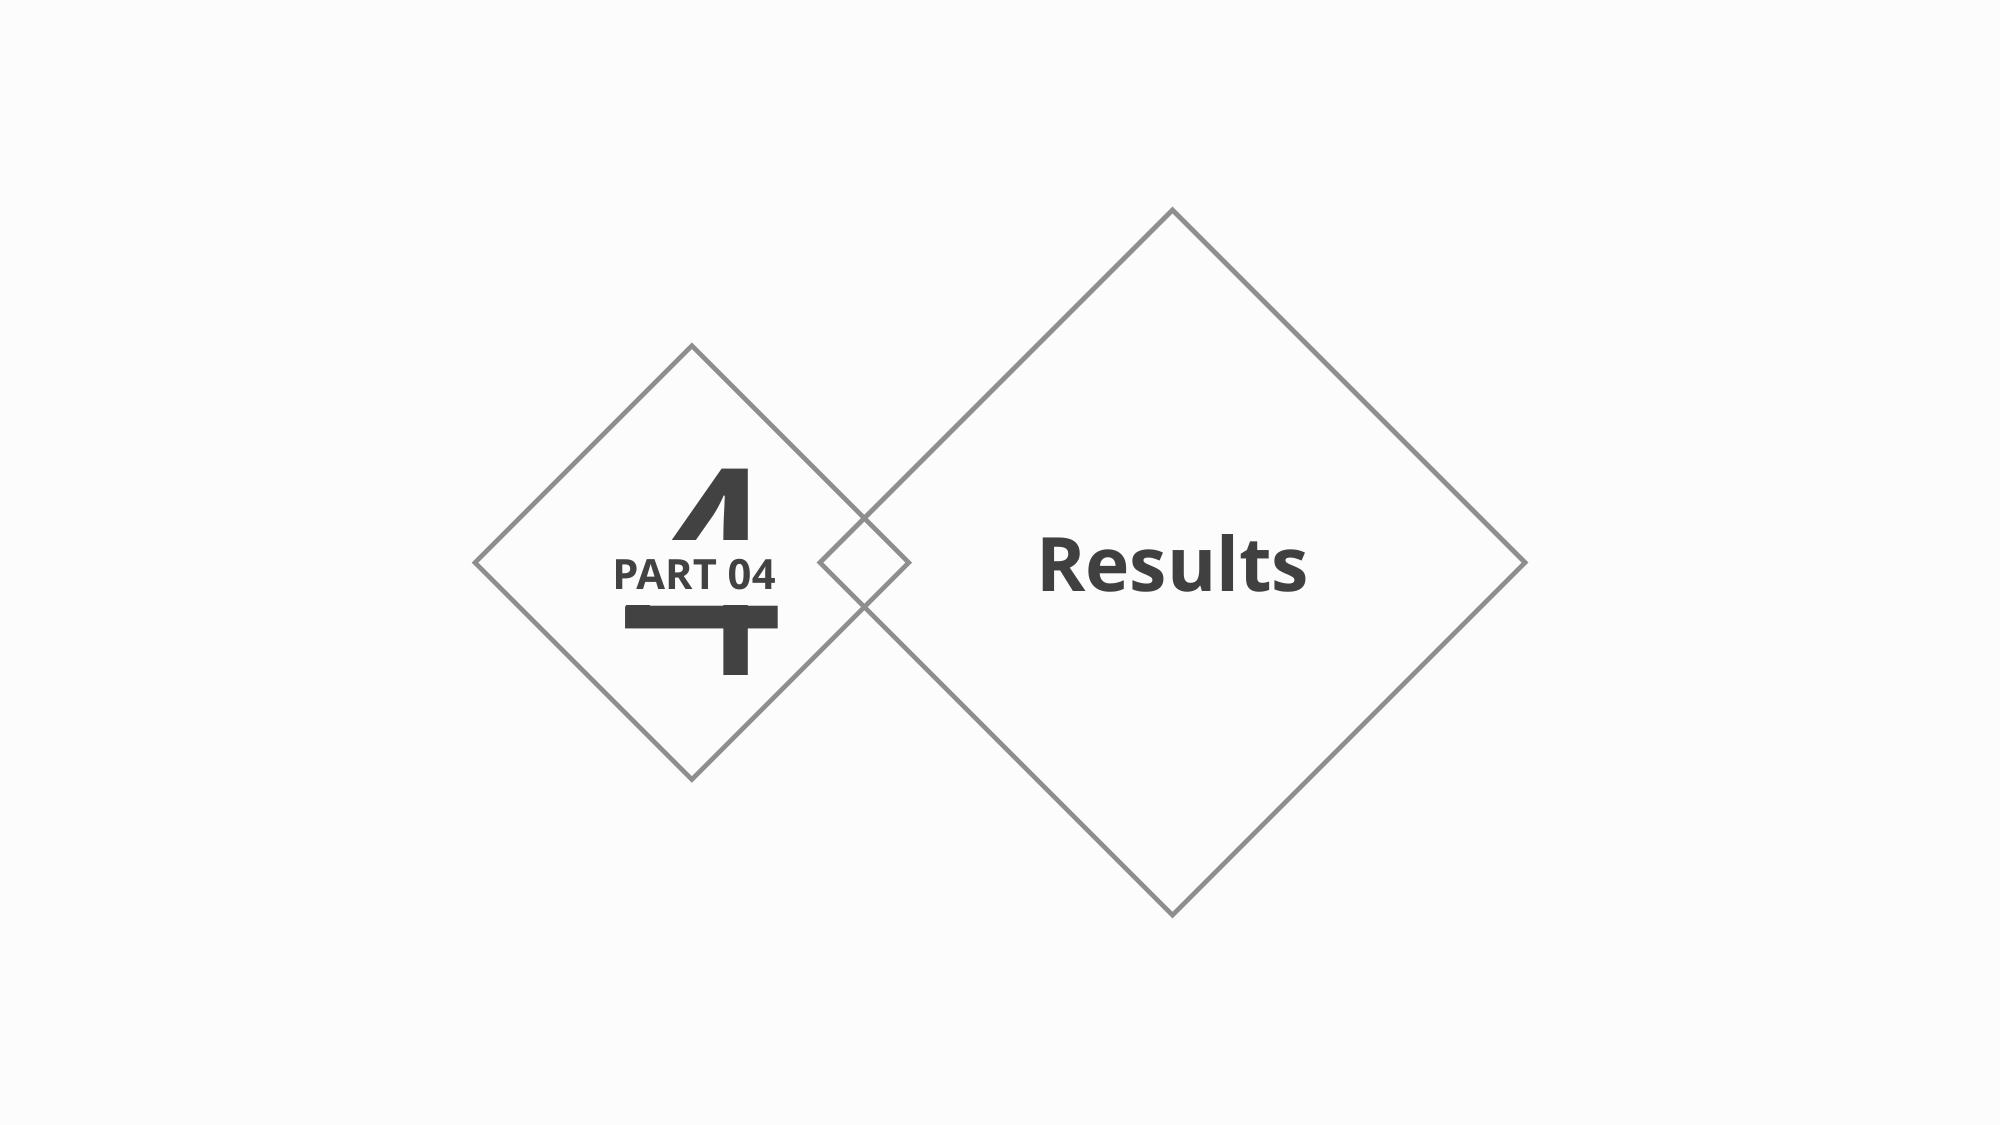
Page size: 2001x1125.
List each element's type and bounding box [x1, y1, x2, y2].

text_box [474, 209, 1526, 916]
